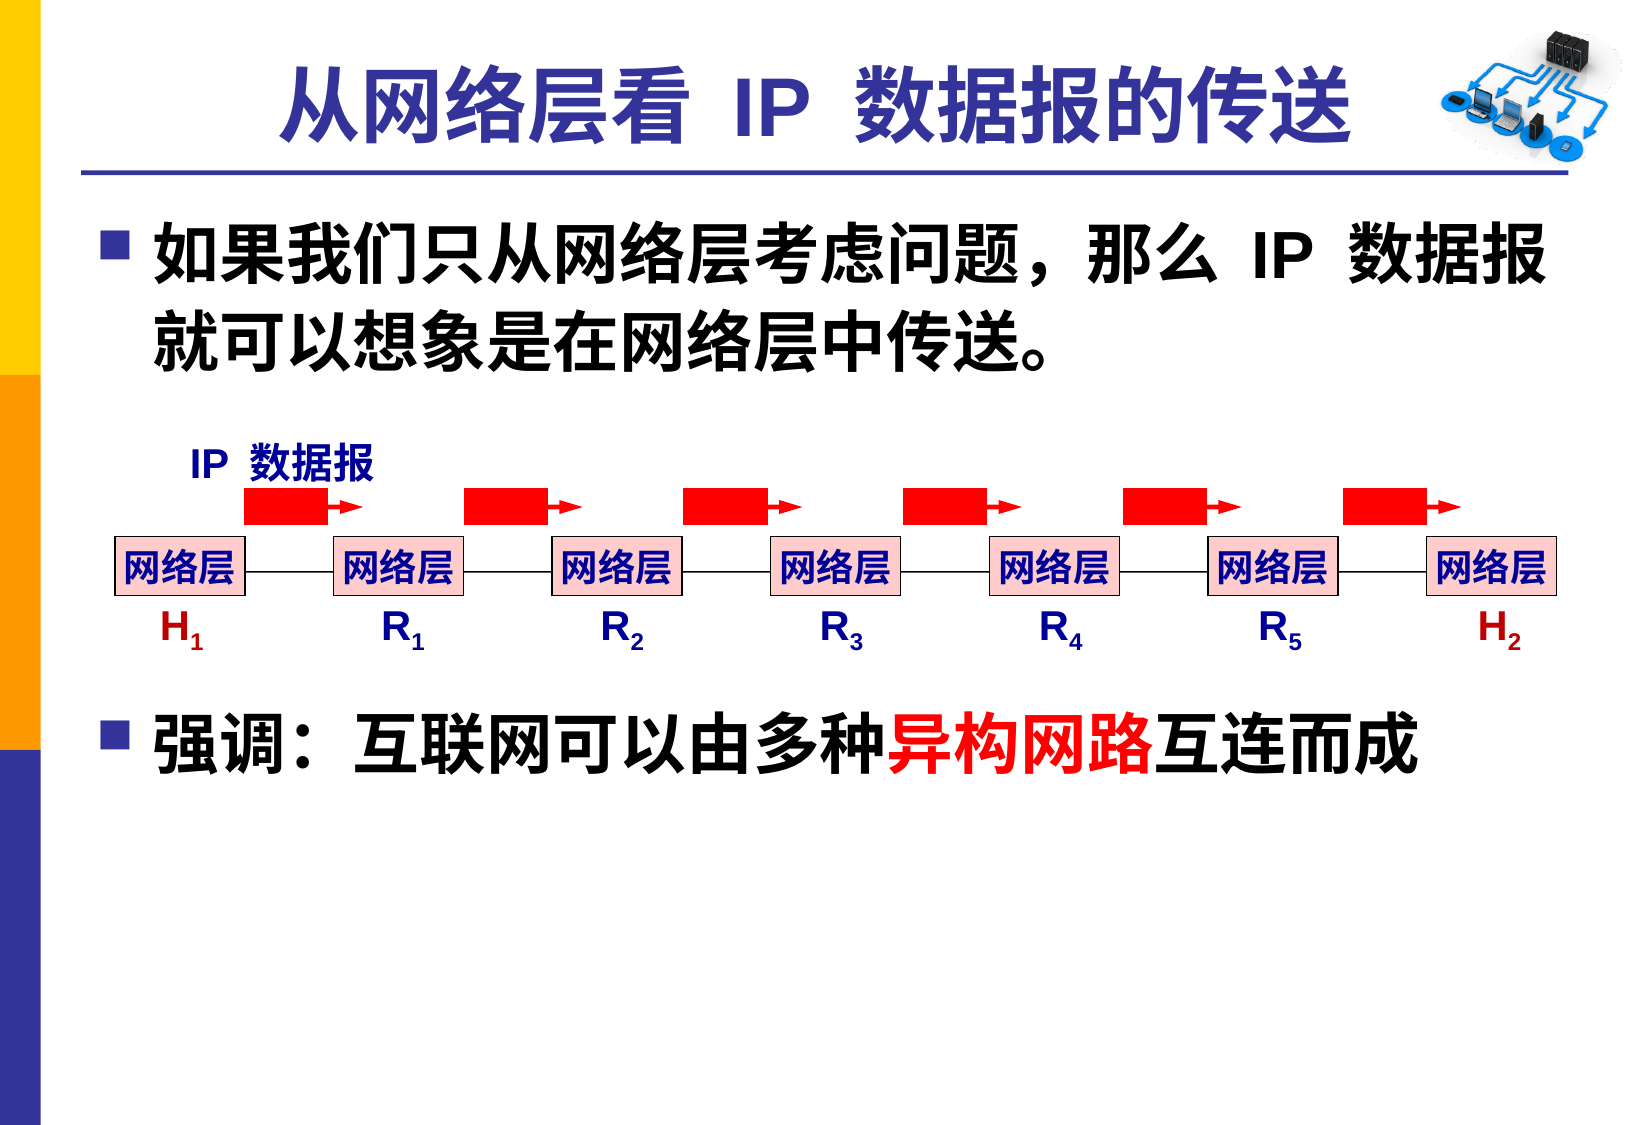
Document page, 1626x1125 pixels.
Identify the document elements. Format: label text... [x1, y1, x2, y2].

title 从网络层看 IP 数据报的传送 [81, 30, 1569, 161]
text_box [114, 429, 1557, 658]
list 如果我们只从网络层考虑问题，那么 IP 数据报就可以想象是在网络层中传送。 强调：互联网可以由多种异构网路互连而成 [81, 196, 1569, 1006]
picture [1438, 30, 1624, 165]
